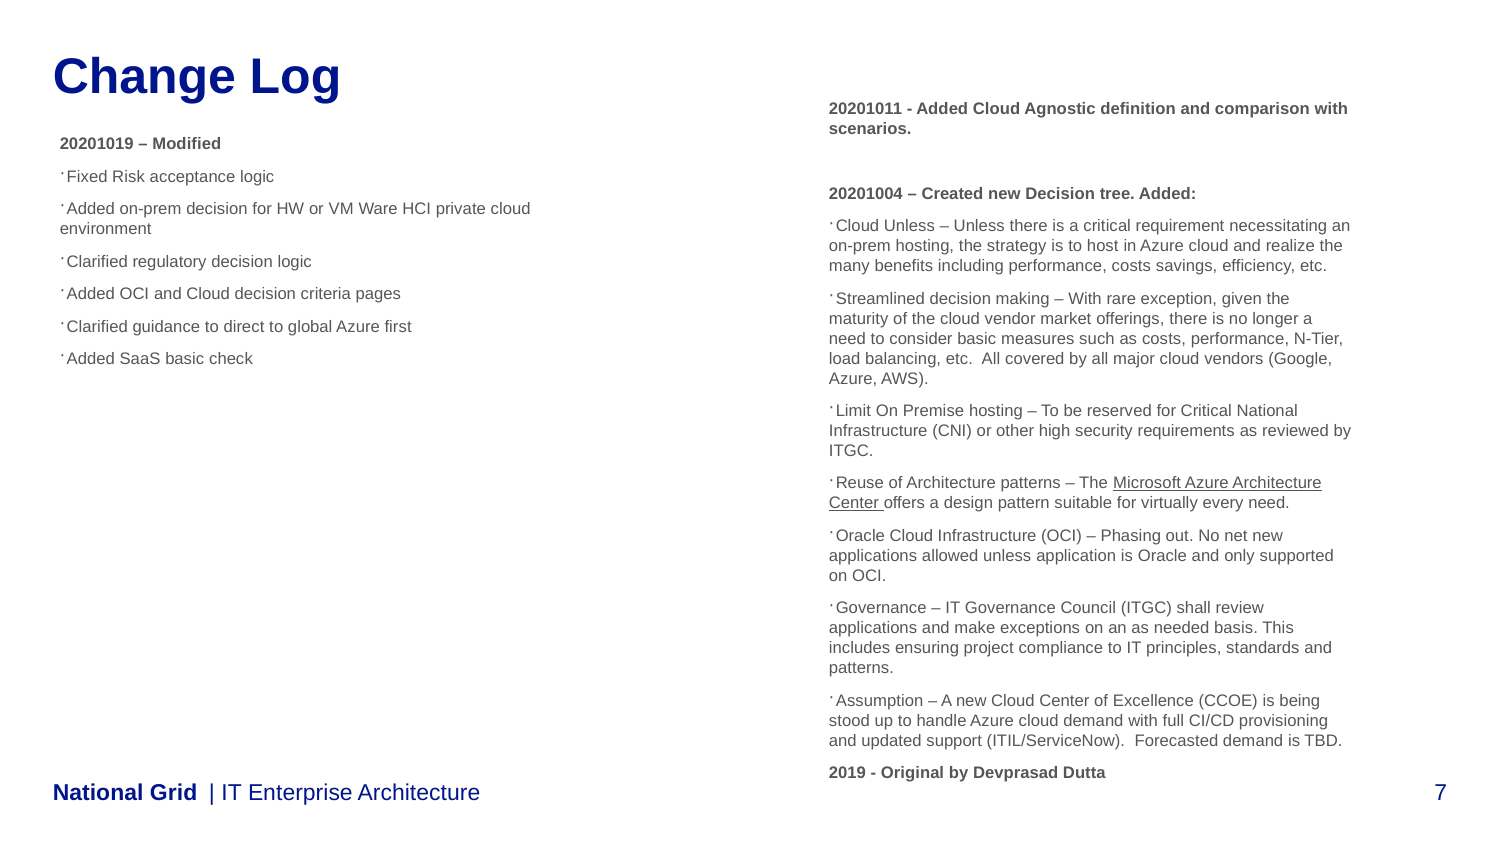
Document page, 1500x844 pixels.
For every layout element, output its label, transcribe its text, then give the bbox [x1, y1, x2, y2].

title Change Log [52, 43, 1427, 115]
text_box 20201019 – Modified Fixed Risk acceptance logic Added on-prem decision for HW or VM Ware HCI private cloud environment Clarified regulatory decision logic Added OCI and Cloud decision criteria pages Clarified guidance to direct to global Azure first Added SaaS basic check [44, 125, 598, 441]
text_box 20201011 - Added Cloud Agnostic definition and comparison with scenarios. 20201004 – Created new Decision tree. Added: Cloud Unless – Unless there is a critical requirement necessitating an on-prem hosting, the strategy is to host in Azure cloud and realize the many benefits including performance, costs savings, efficiency, etc. Streamlined decision making – With rare exception, given the maturity of the cloud vendor market offerings, there is no longer a need to consider basic measures such as costs, performance, N-Tier, load balancing, etc. All covered by all major cloud vendors (Google, Azure, AWS). Limit On Premise hosting – To be reserved for Critical National Infrastructure (CNI) or other high security requirements as reviewed by ITGC. Reuse of Architecture patterns – The Microsoft Azure Architecture Center offers a design pattern suitable for virtually every need. Oracle Cloud Infrastructure (OCI) – Phasing out. No net new applications allowed unless application is Oracle and only supported on OCI. Governance – IT Governance Council (ITGC) shall review applications and make exceptions on an as needed basis. This includes ensuring project compliance to IT principles, standards and patterns. Assumption – A new Cloud Center of Excellence (CCOE) is being stood up to handle Azure cloud demand with full CI/CD provisioning and updated support (ITIL/ServiceNow). Forecasted demand is TBD. 2019 - Original by Devprasad Dutta [814, 90, 1367, 790]
footer | IT Enterprise Architecture [208, 777, 1383, 806]
